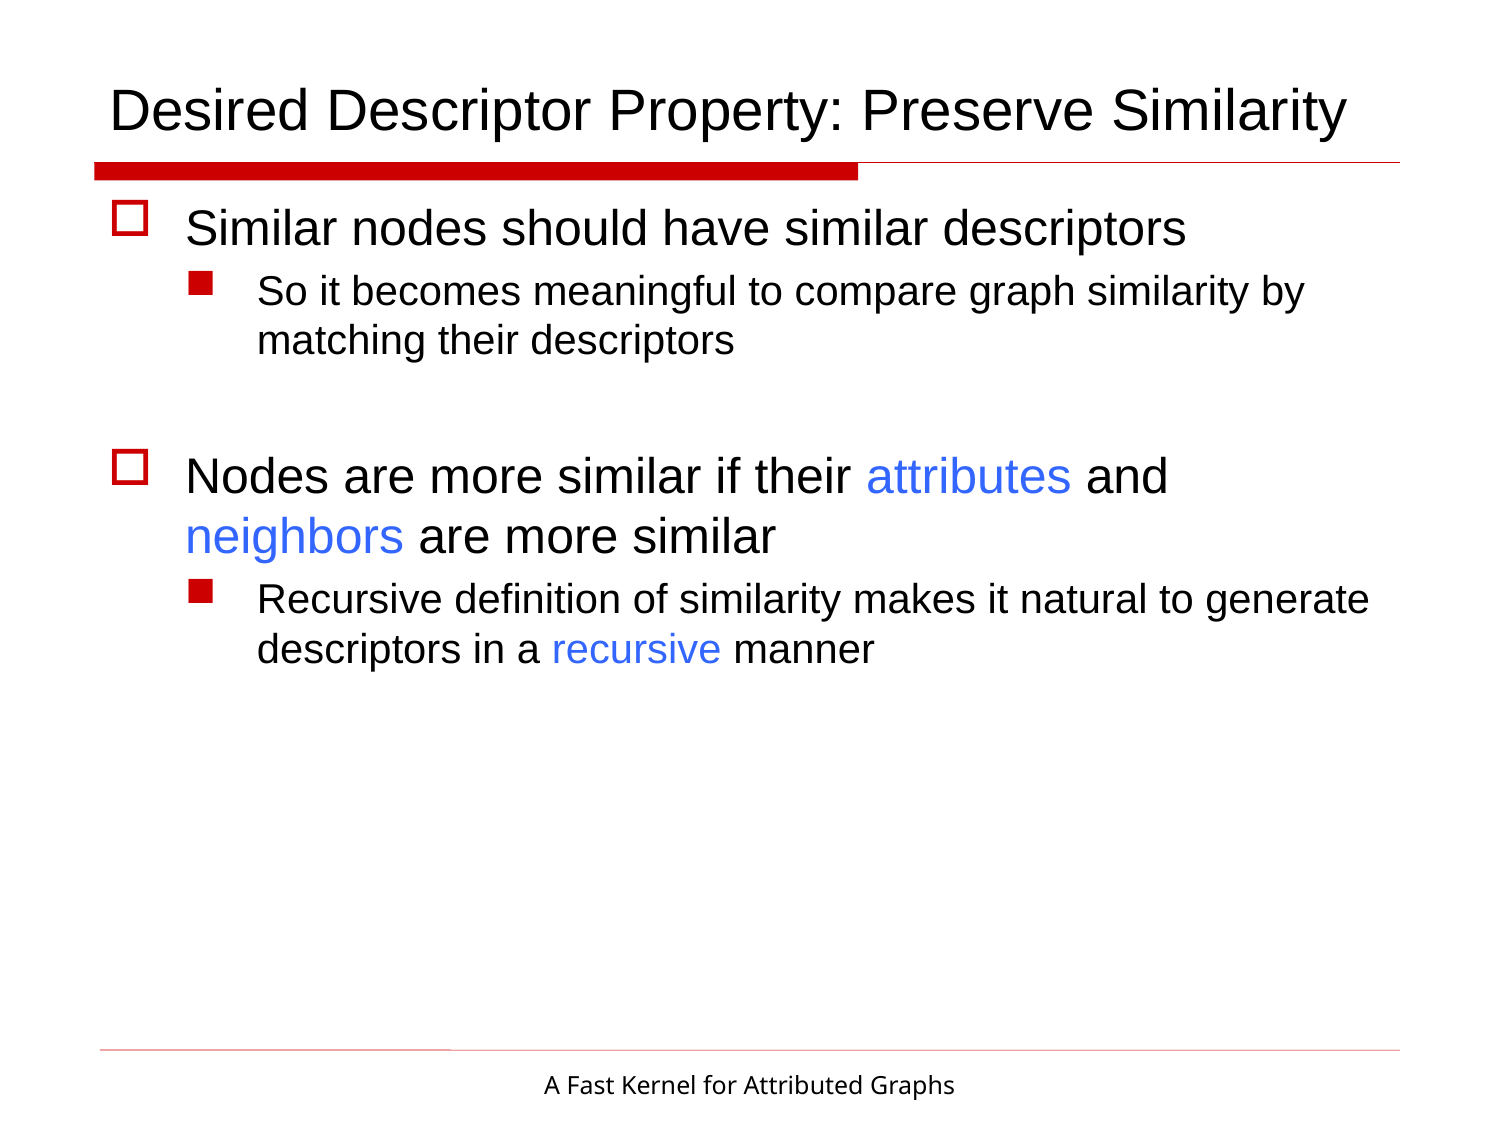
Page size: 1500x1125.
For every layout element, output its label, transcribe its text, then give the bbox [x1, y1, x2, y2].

footer A Fast Kernel for Attributed Graphs [512, 1061, 988, 1125]
list Similar nodes should have similar descriptors So it becomes meaningful to compare graph similarity by matching their descriptors Nodes are more similar if their attributes and neighbors are more similar Recursive definition of similarity makes it natural to generate descriptors in a recursive manner [92, 187, 1406, 1038]
title Desired Descriptor Property: Preserve Similarity [94, 24, 1488, 150]
